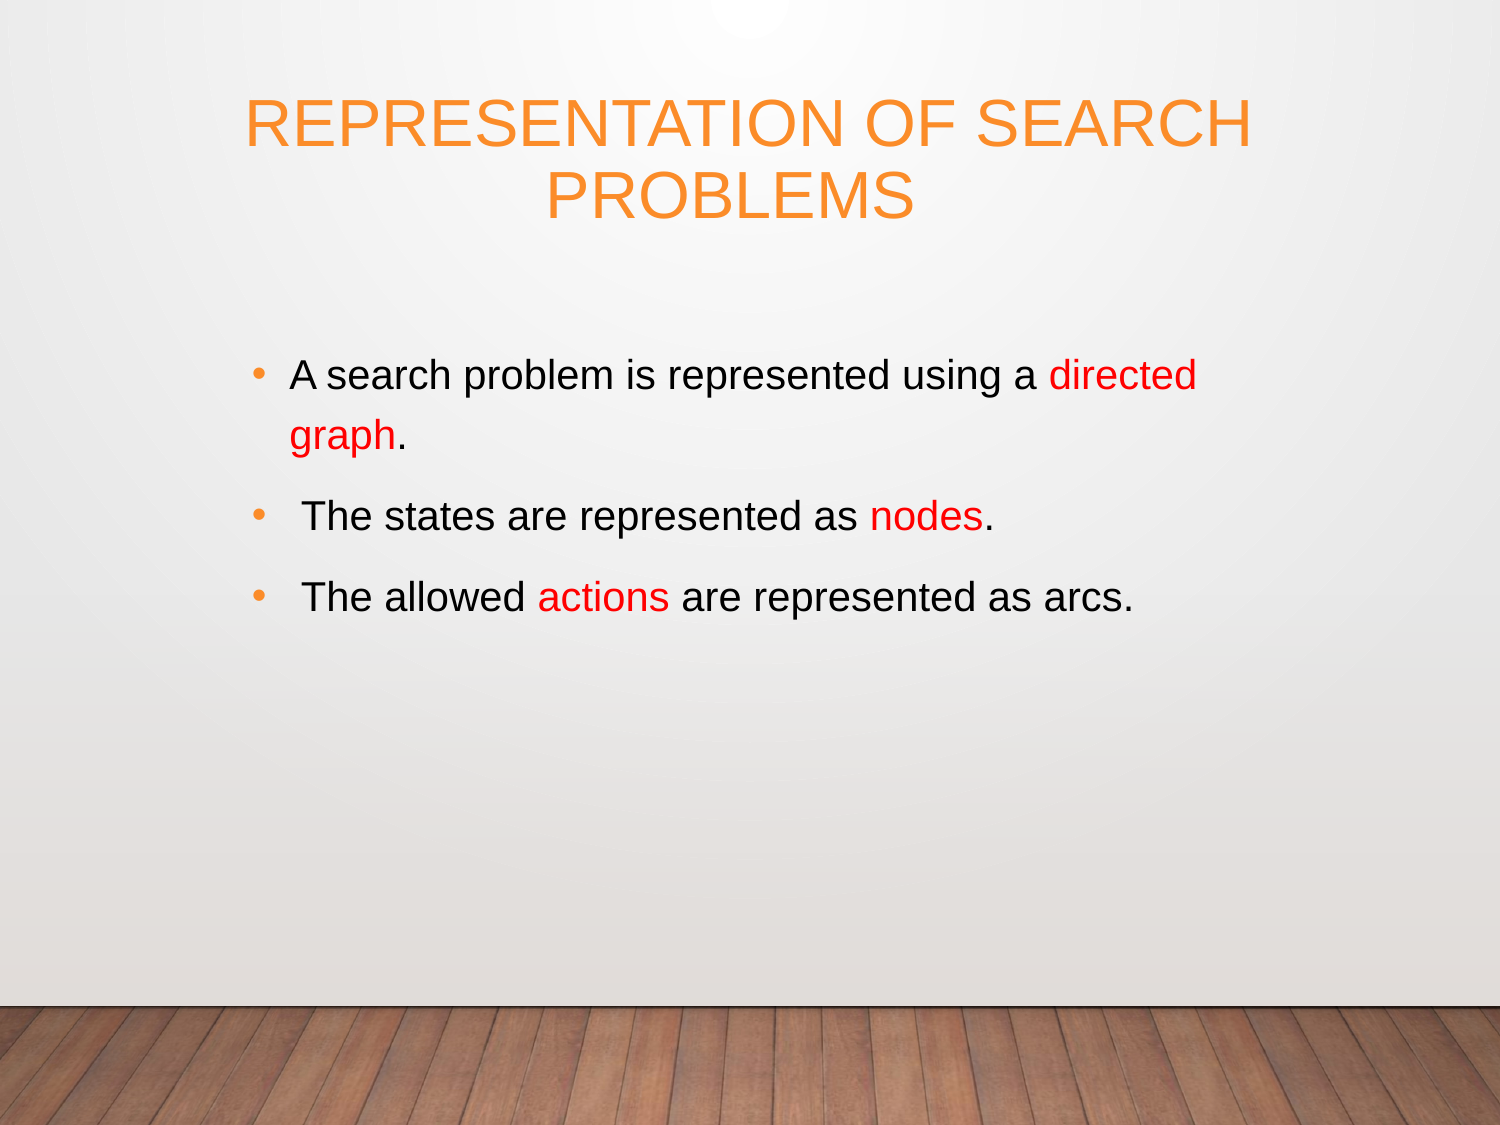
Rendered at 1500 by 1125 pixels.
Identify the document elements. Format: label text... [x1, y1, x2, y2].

picture [0, 1006, 1500, 1125]
list A search problem is represented using a directed graph. The states are represented as nodes. The allowed actions are represented as arcs. [236, 330, 1263, 897]
title Representation of search problems [87, 75, 1413, 248]
